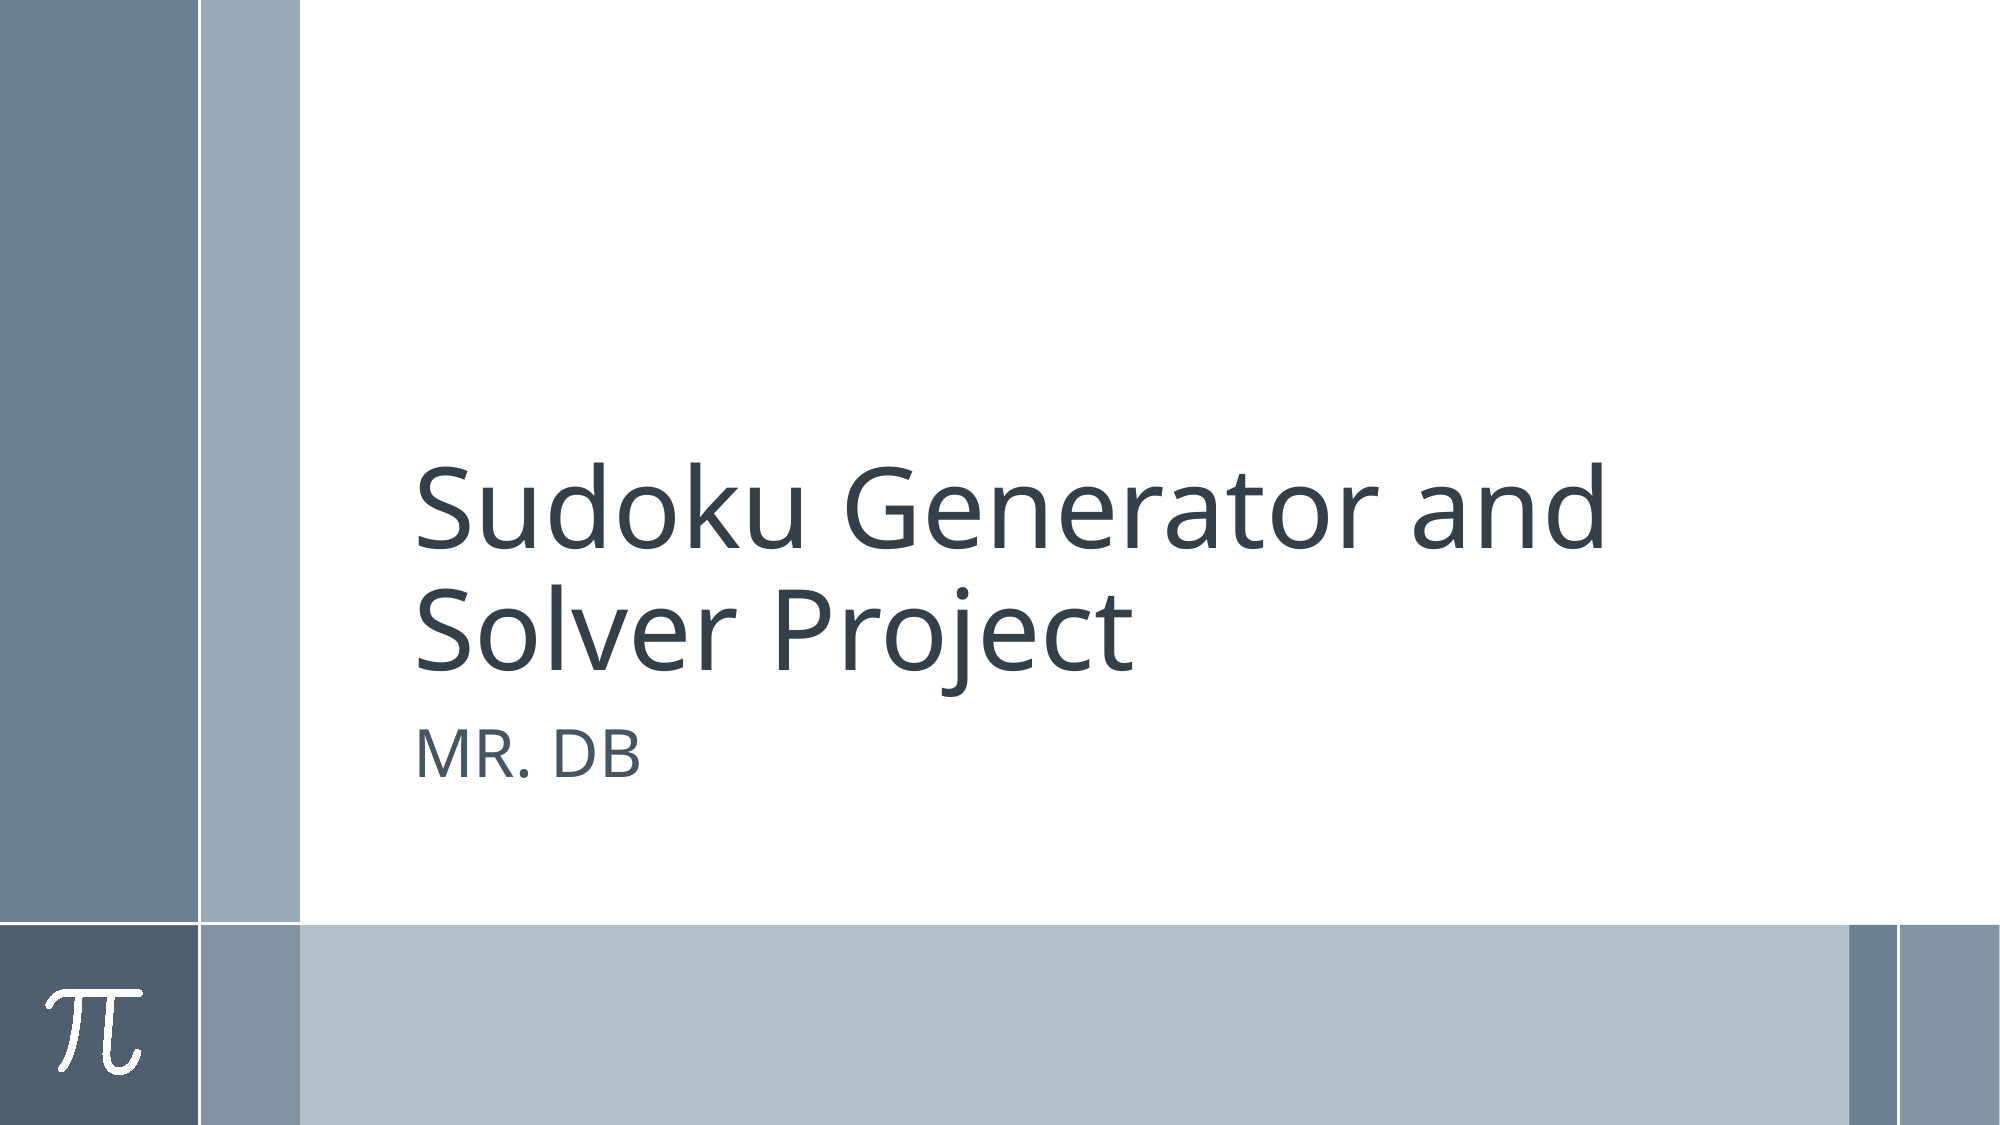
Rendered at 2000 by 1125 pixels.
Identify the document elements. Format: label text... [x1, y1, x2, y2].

subtitle MR. DB [398, 712, 1632, 896]
title Sudoku Generator and Solver Project [398, 262, 1765, 703]
